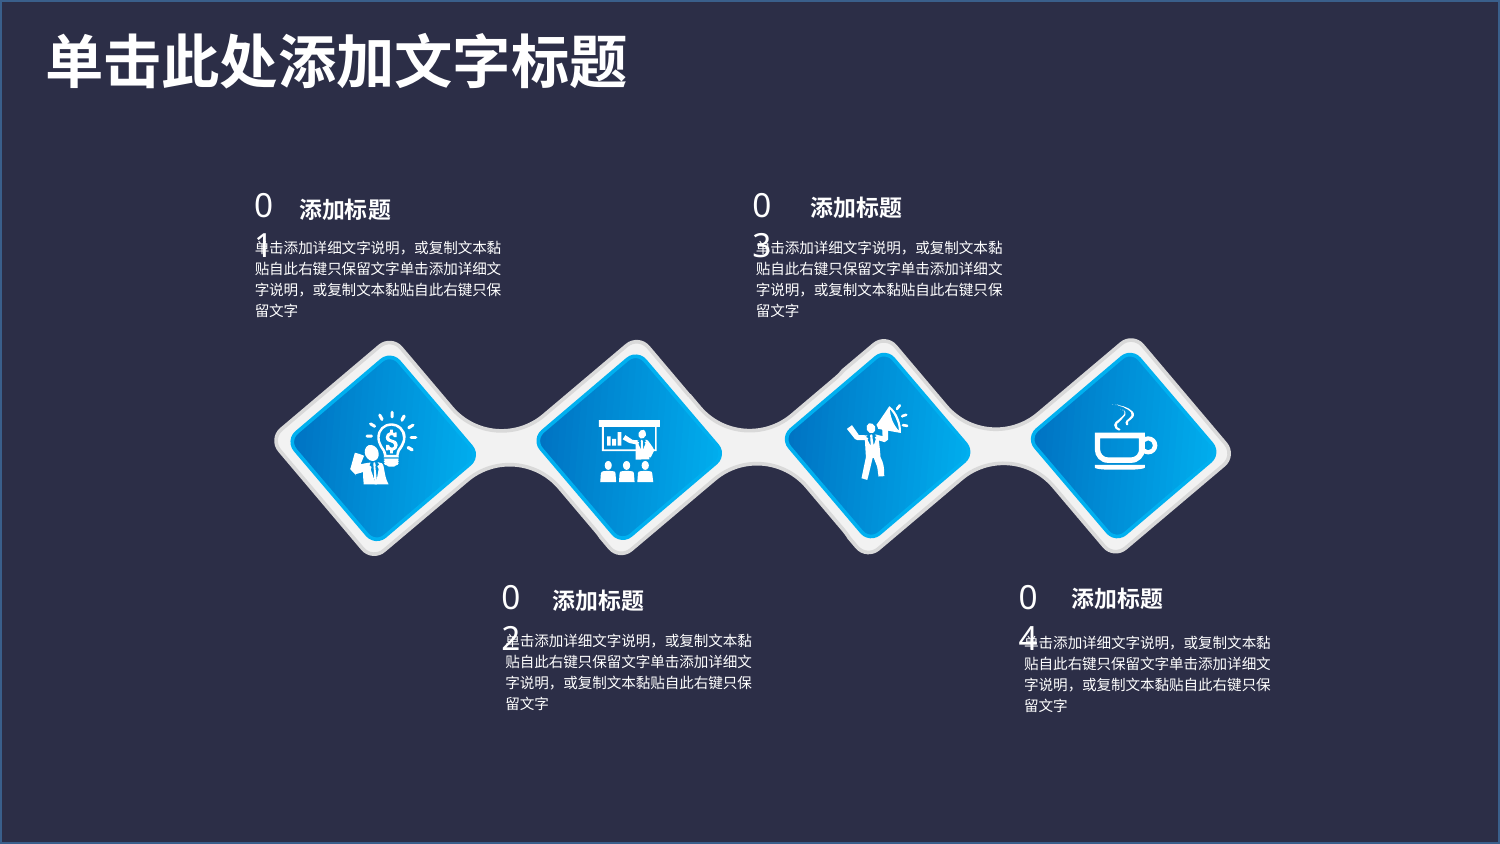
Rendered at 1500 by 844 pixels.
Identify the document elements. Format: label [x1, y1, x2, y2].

text_box [1198, 569, 1287, 724]
text_box [239, 176, 309, 329]
text_box [314, 129, 1193, 766]
